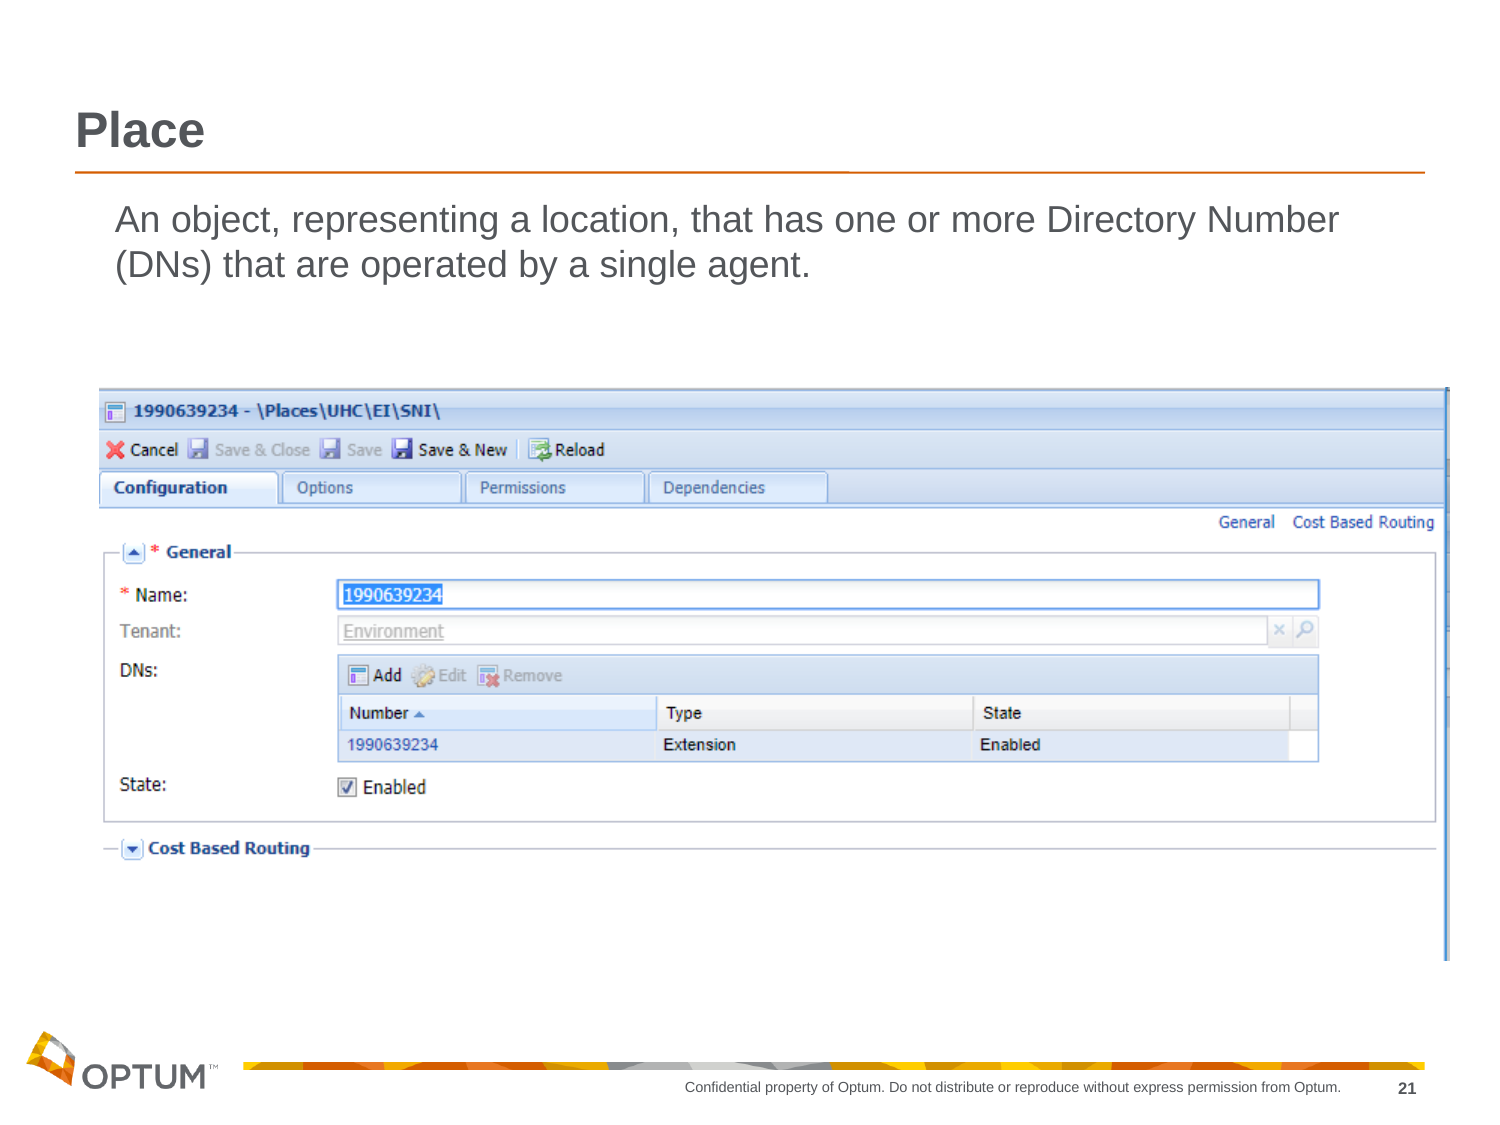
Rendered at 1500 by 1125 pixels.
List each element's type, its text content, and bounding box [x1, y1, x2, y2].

picture [243, 1062, 1425, 1070]
picture [24, 1029, 220, 1091]
title Place [75, 31, 1425, 158]
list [99, 386, 1451, 962]
text_box An object, representing a location, that has one or more Directory Number (DNs) that are operated by a single agent. [99, 187, 1425, 293]
